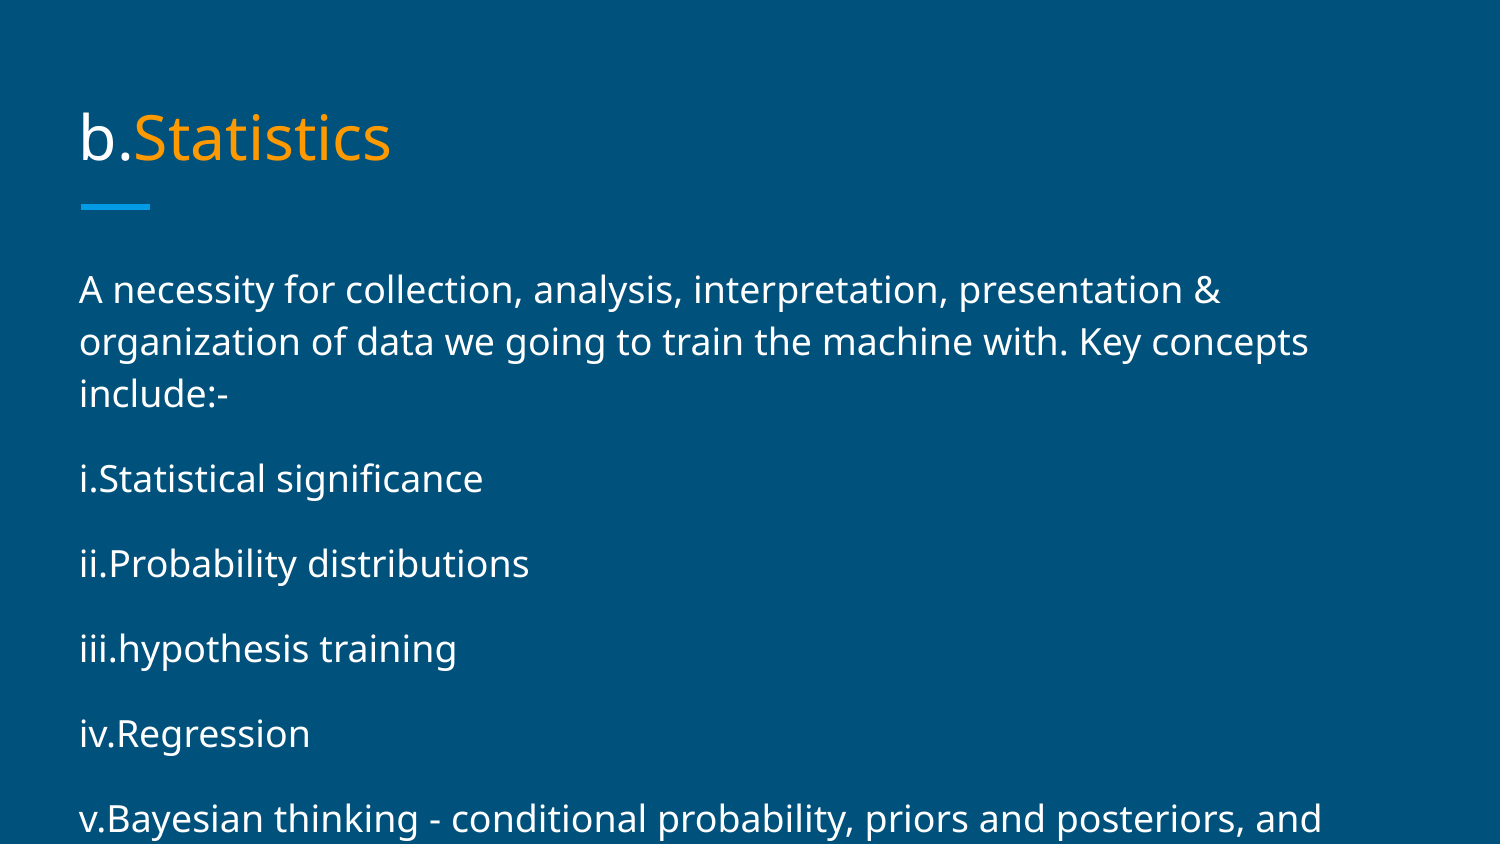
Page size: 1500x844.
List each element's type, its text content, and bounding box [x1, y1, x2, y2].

title b.Statistics [63, 75, 1437, 188]
list A necessity for collection, analysis, interpretation, presentation & organization of data we going to train the machine with. Key concepts include:- i.Statistical significance ii.Probability distributions iii.hypothesis training iv.Regression v.Bayesian thinking - conditional probability, priors and posteriors, and maximum likelihood. [63, 244, 1437, 823]
